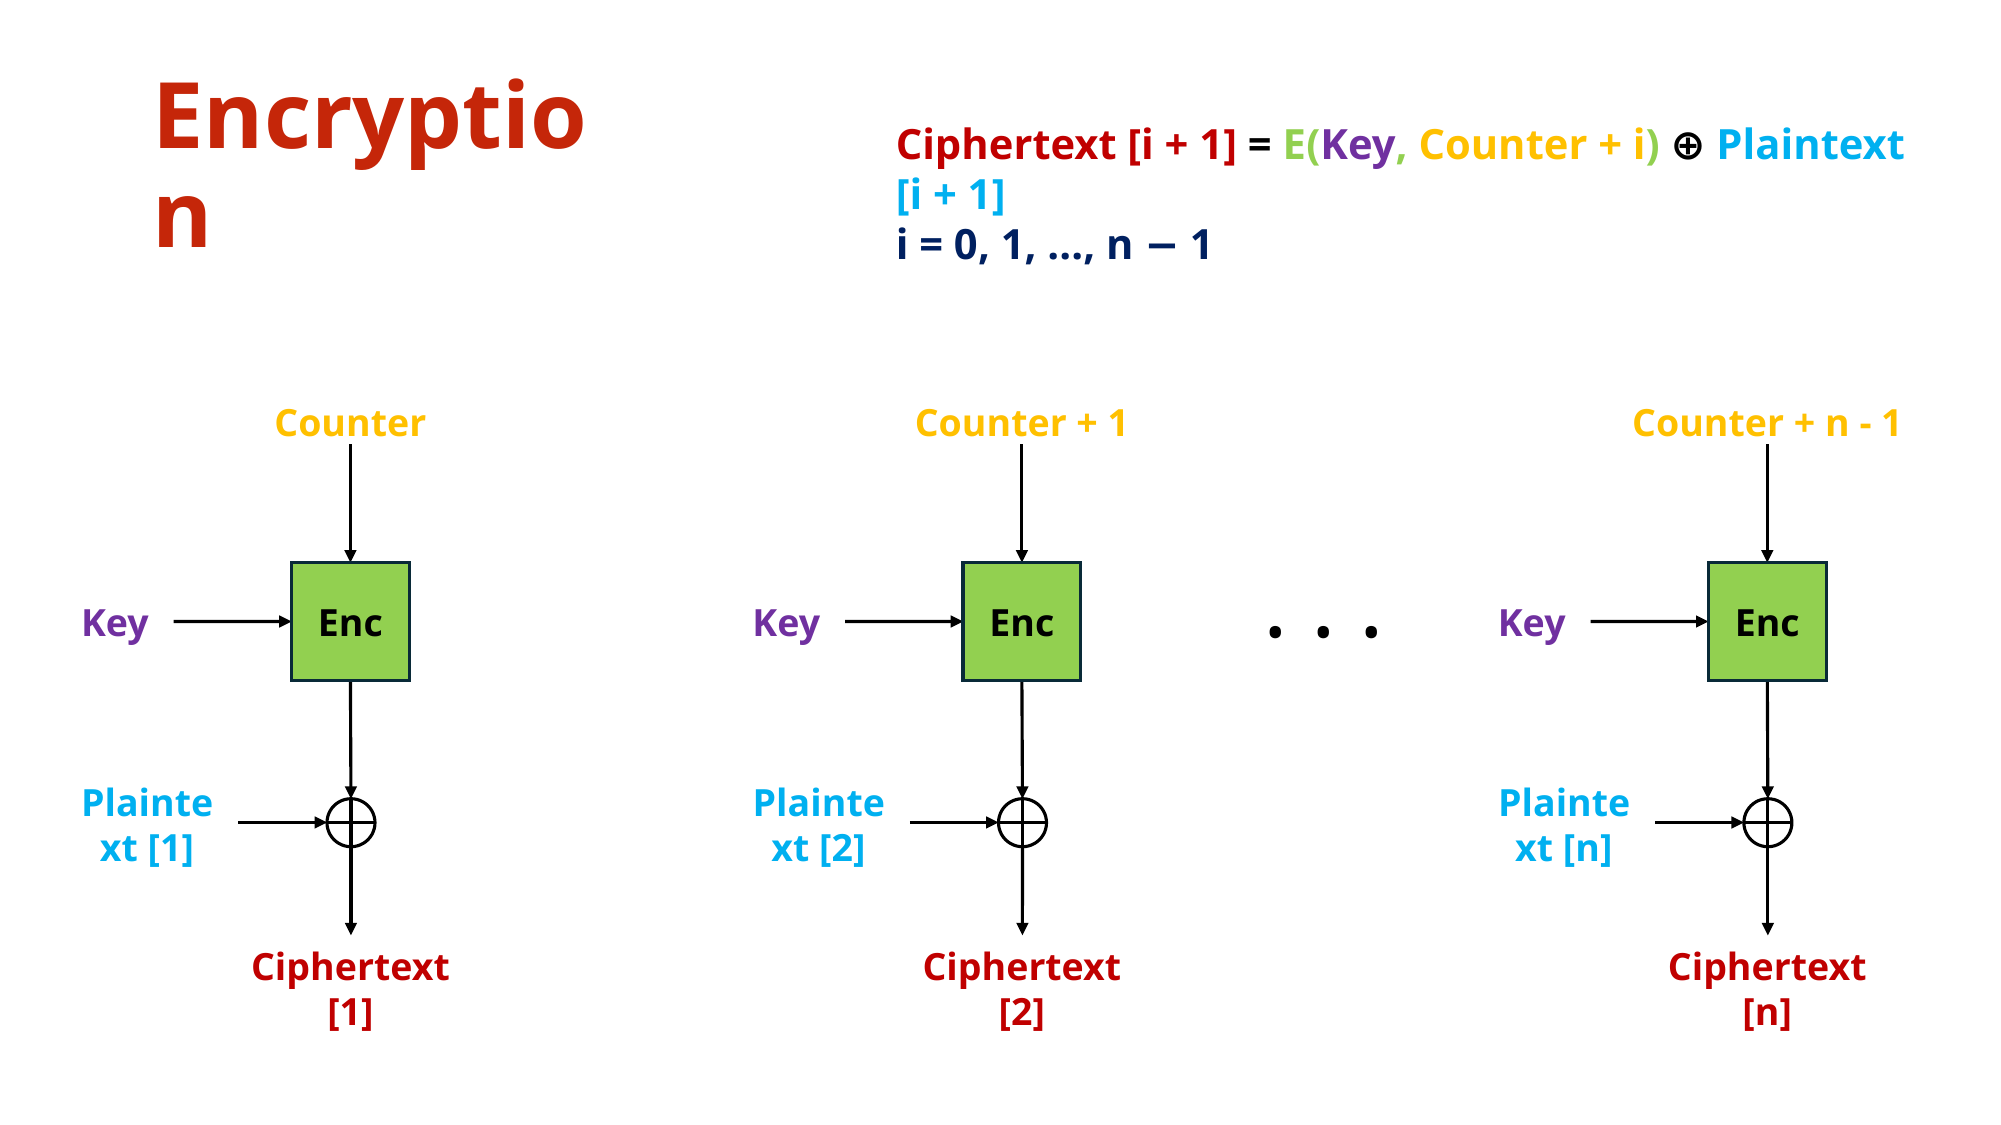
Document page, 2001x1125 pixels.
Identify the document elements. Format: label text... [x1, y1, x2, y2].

text_box Key [727, 591, 846, 652]
text_box Ciphertext [n] [1642, 935, 1893, 1040]
text_box Ciphertext [1] [225, 935, 476, 1041]
text_box Counter [173, 391, 528, 451]
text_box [291, 561, 410, 682]
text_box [1743, 798, 1793, 848]
title Encryption [137, 59, 645, 278]
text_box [1707, 561, 1827, 682]
text_box Counter + n - 1 [1590, 391, 1945, 451]
text_box Key [1472, 591, 1591, 652]
text_box Plaintext [n] [1472, 771, 1655, 877]
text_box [326, 798, 376, 848]
text_box Ciphertext [i + 1] = E(Key, Counter + i) ⊕ Plaintext [i + 1] i = 0, 1, ..., n − 1 [880, 110, 1945, 276]
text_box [997, 798, 1047, 848]
text_box Ciphertext [2] [897, 935, 1147, 1041]
text_box Counter + 1 [845, 391, 1199, 451]
text_box . . . [1198, 538, 1449, 663]
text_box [962, 561, 1082, 682]
text_box Plaintext [1] [55, 771, 239, 877]
text_box Plaintext [2] [727, 771, 910, 877]
text_box Key [55, 591, 174, 652]
